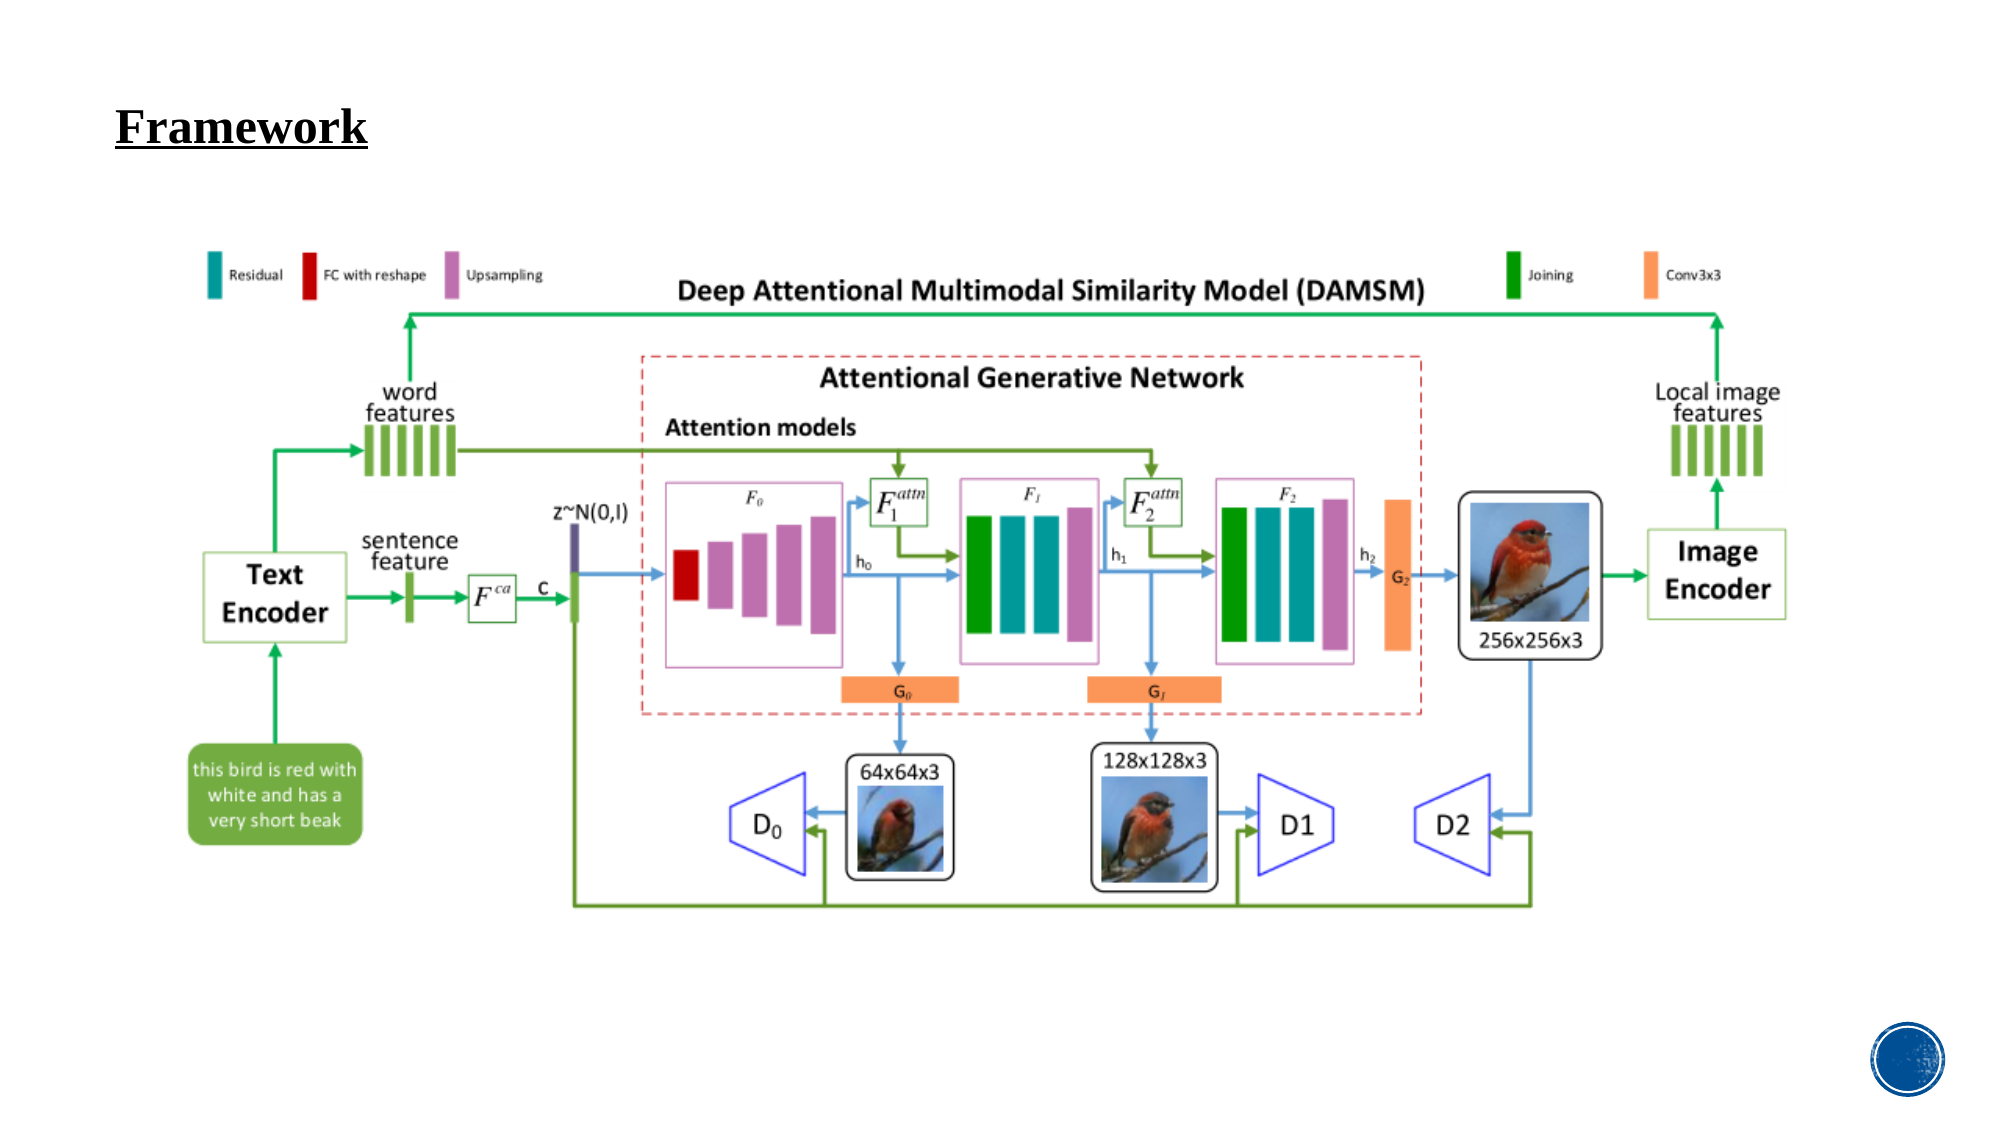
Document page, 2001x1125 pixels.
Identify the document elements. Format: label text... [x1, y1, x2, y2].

text_box Framework [100, 85, 1790, 281]
picture [162, 203, 1837, 923]
